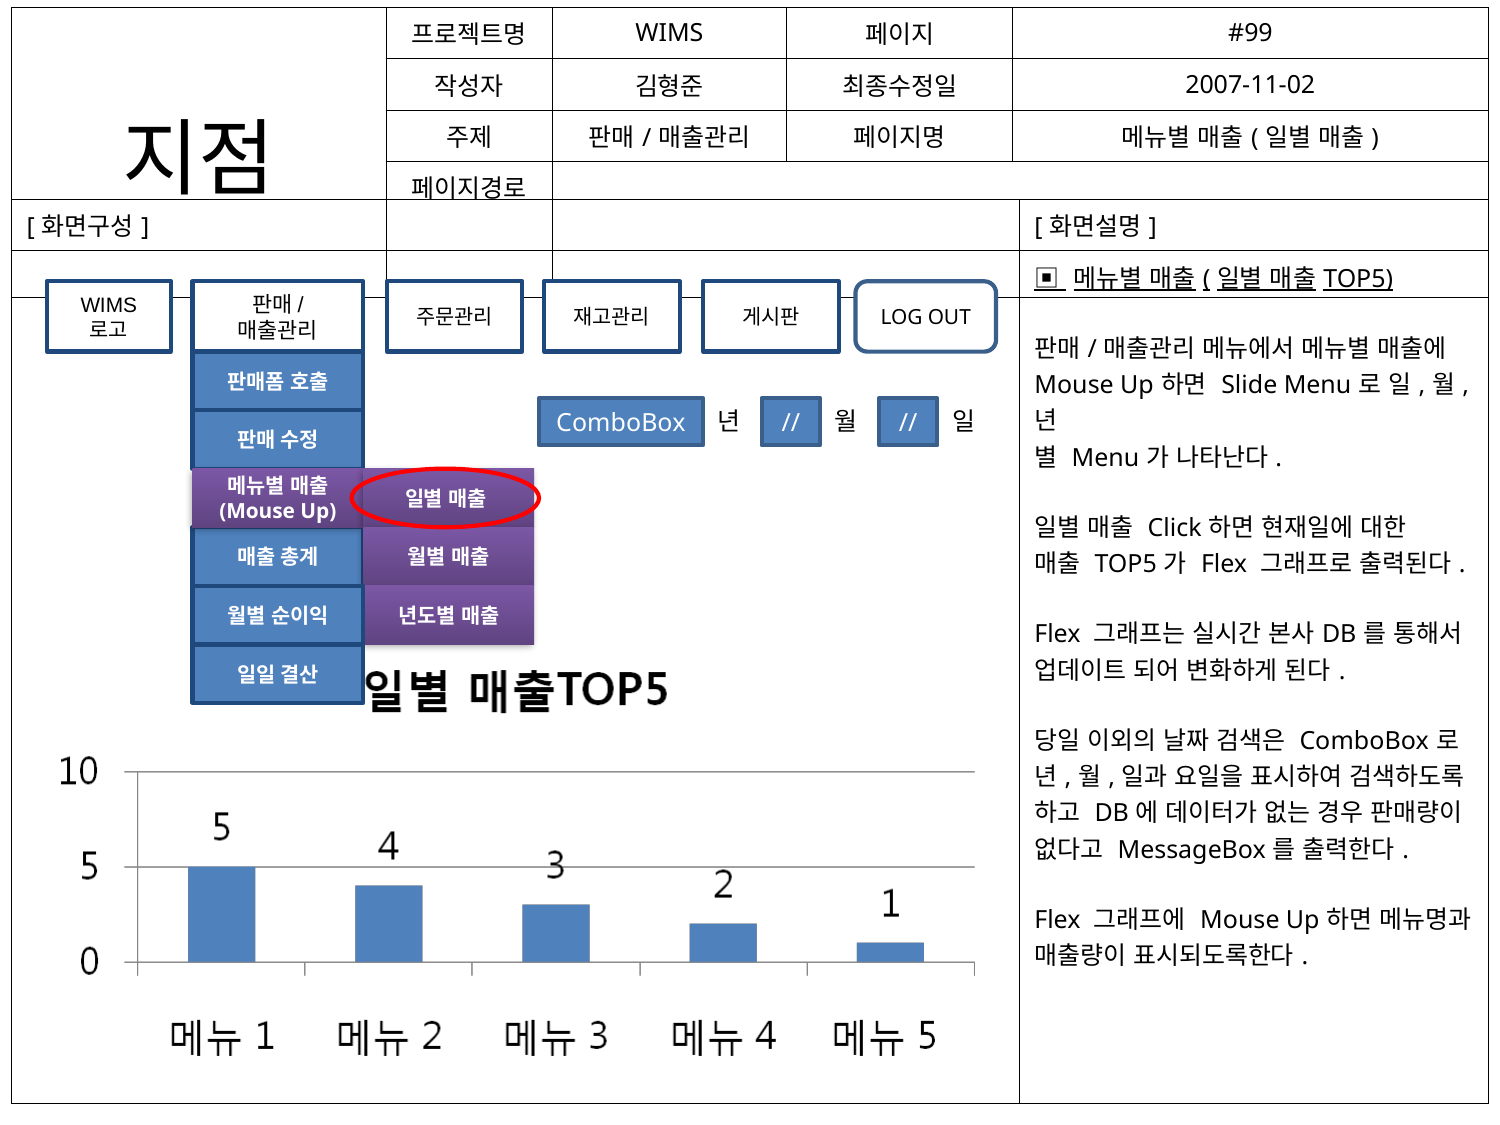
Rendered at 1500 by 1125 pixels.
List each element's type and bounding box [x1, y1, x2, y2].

table_cell [1013, 59, 1488, 110]
table_cell [553, 162, 1488, 199]
table_cell [553, 111, 786, 161]
text_box [542, 279, 682, 354]
table_cell [387, 59, 552, 110]
table_cell [1020, 251, 1488, 1103]
table_cell [787, 59, 1012, 110]
table_header [1020, 200, 1488, 250]
table_header [387, 8, 552, 58]
table_cell [12, 251, 1019, 1103]
text_box [537, 396, 996, 447]
text_box [45, 279, 173, 354]
table_header [787, 8, 1012, 58]
table_cell [553, 59, 786, 110]
table_cell [387, 111, 552, 161]
table_cell [1013, 111, 1488, 161]
table_cell [787, 111, 1012, 161]
table_header [553, 8, 786, 58]
text_box [34, 279, 997, 1089]
table_cell [387, 162, 552, 199]
text_box [853, 279, 999, 354]
table_header [12, 200, 1019, 250]
table_header [12, 8, 386, 199]
table_header [1013, 8, 1488, 58]
text_box [385, 279, 524, 354]
text_box [701, 279, 841, 354]
